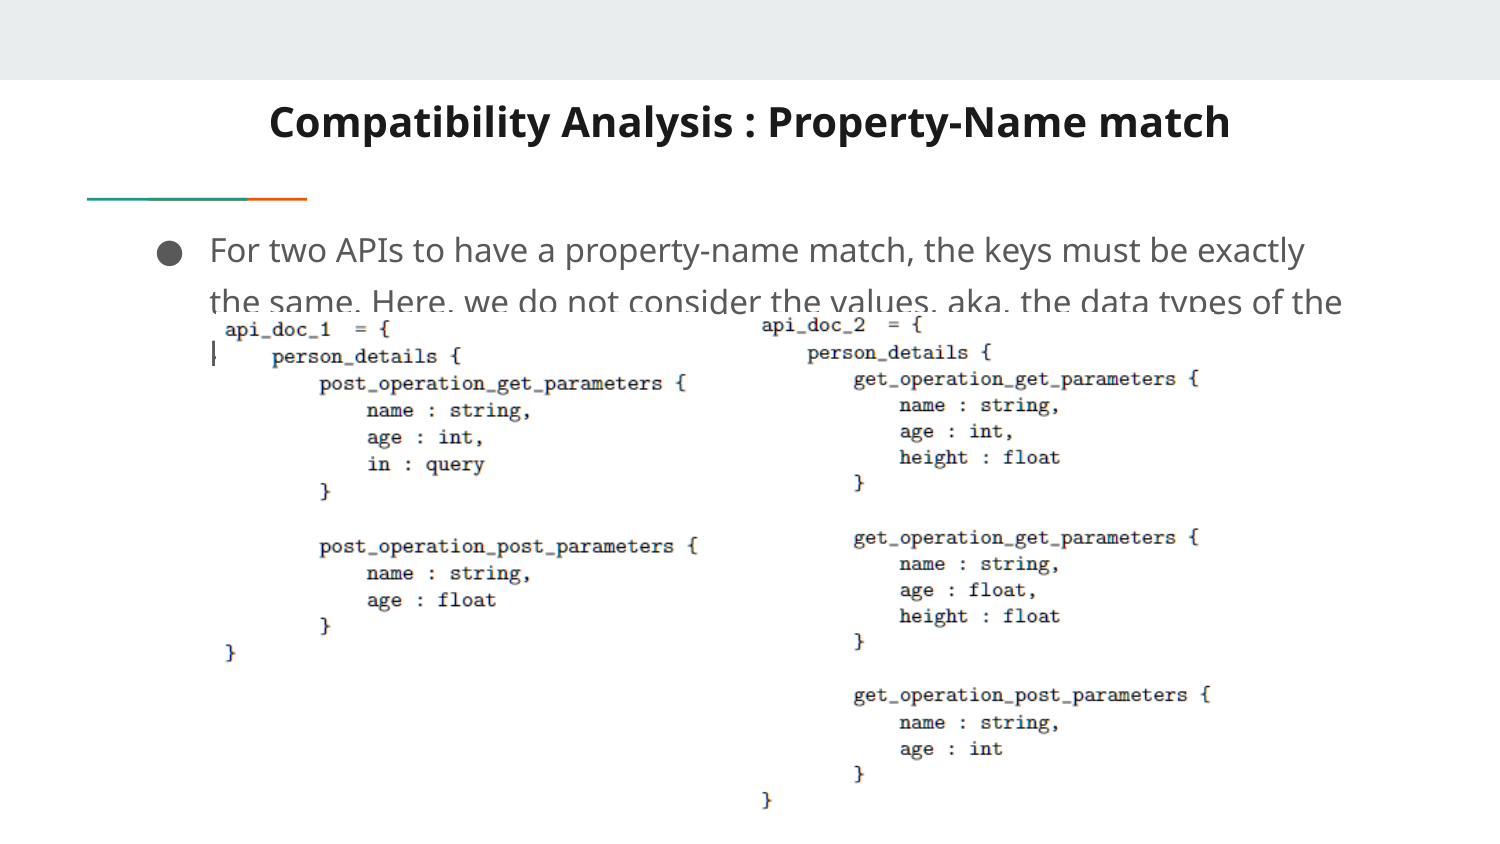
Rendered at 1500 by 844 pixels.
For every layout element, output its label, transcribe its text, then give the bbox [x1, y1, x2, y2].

list For two APIs to have a property-name match, the keys must be exactly the same. Here, we do not consider the values, aka, the data types of the keys. [119, 205, 1381, 577]
picture [749, 312, 1215, 813]
picture [215, 312, 709, 667]
title Compatibility Analysis : Property-Name match [119, 77, 1381, 166]
